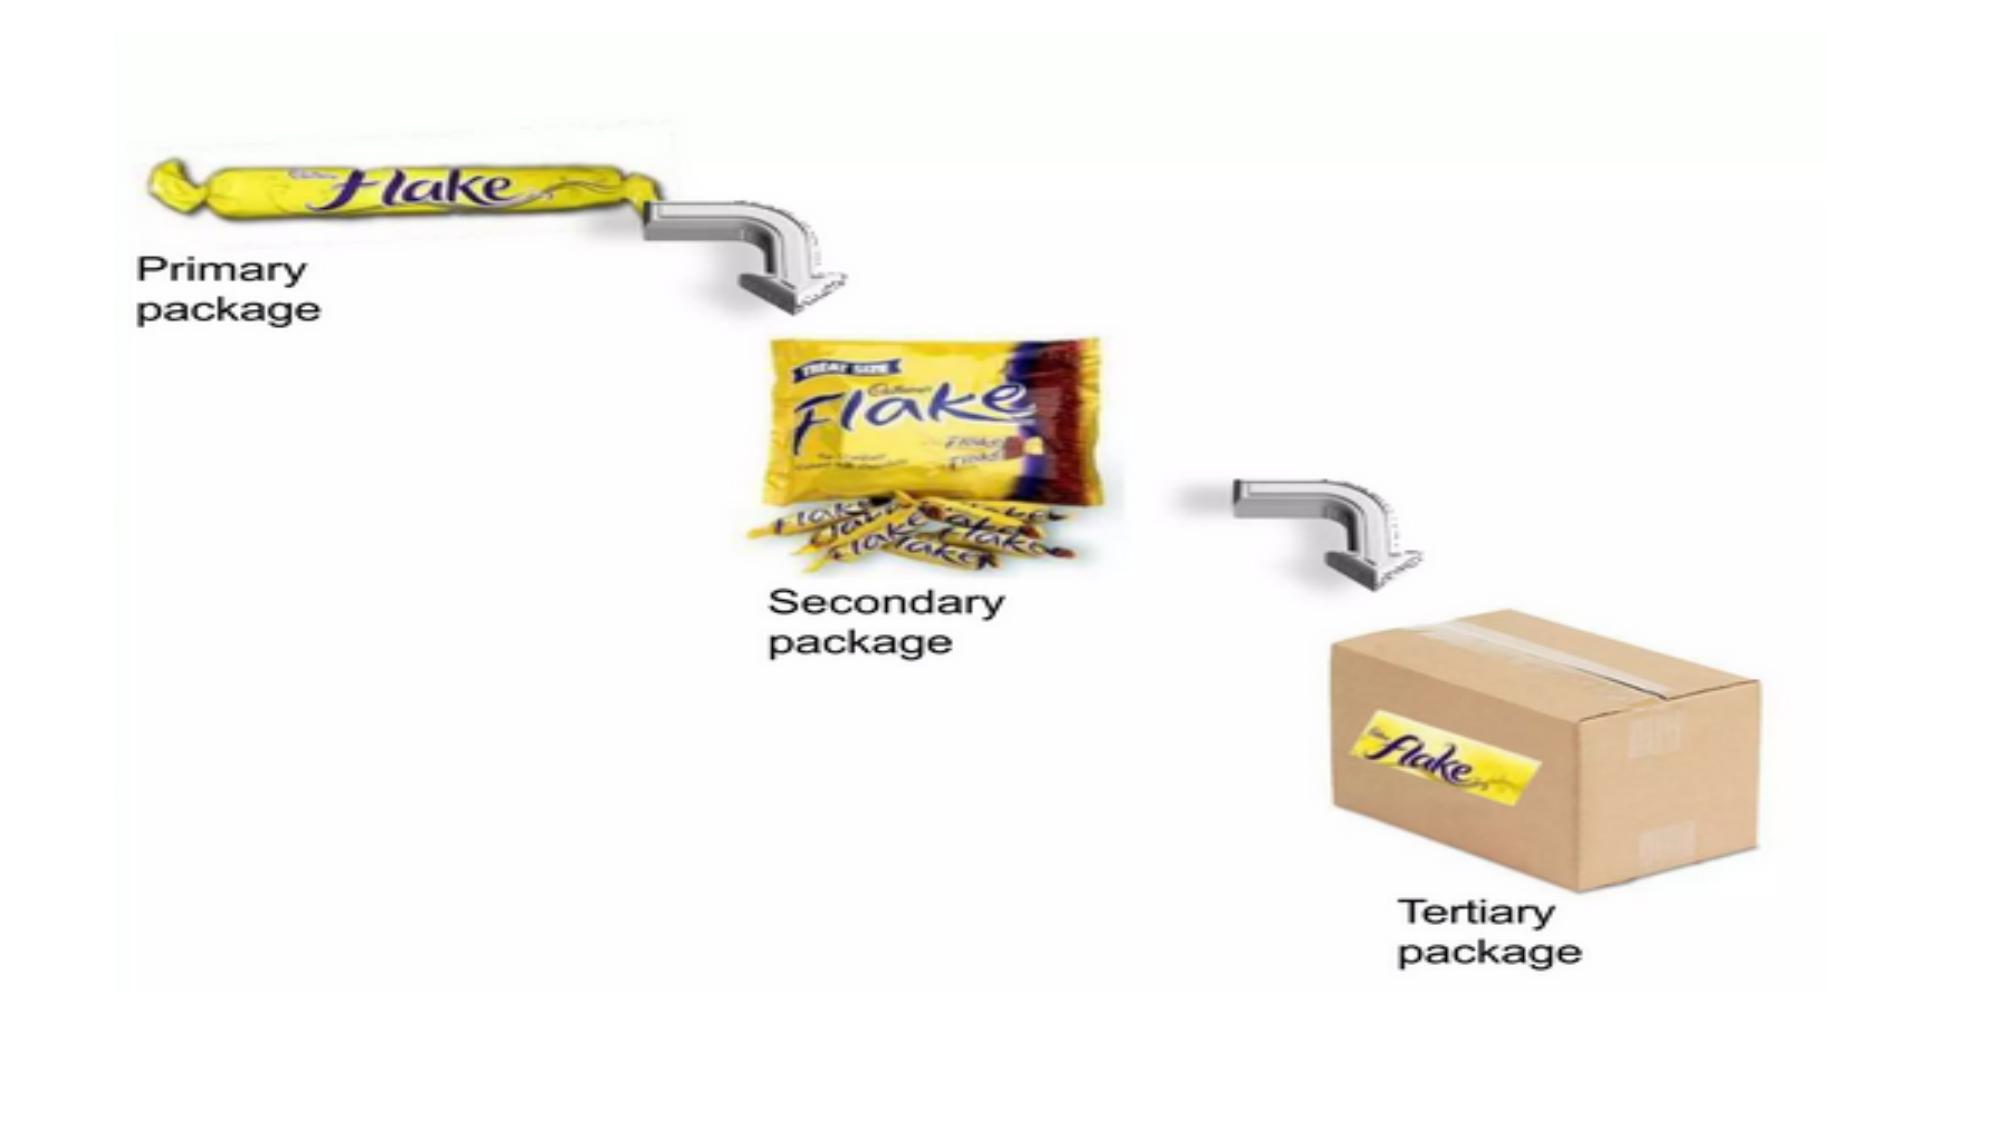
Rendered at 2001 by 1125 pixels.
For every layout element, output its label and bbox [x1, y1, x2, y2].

list [115, 32, 1828, 994]
